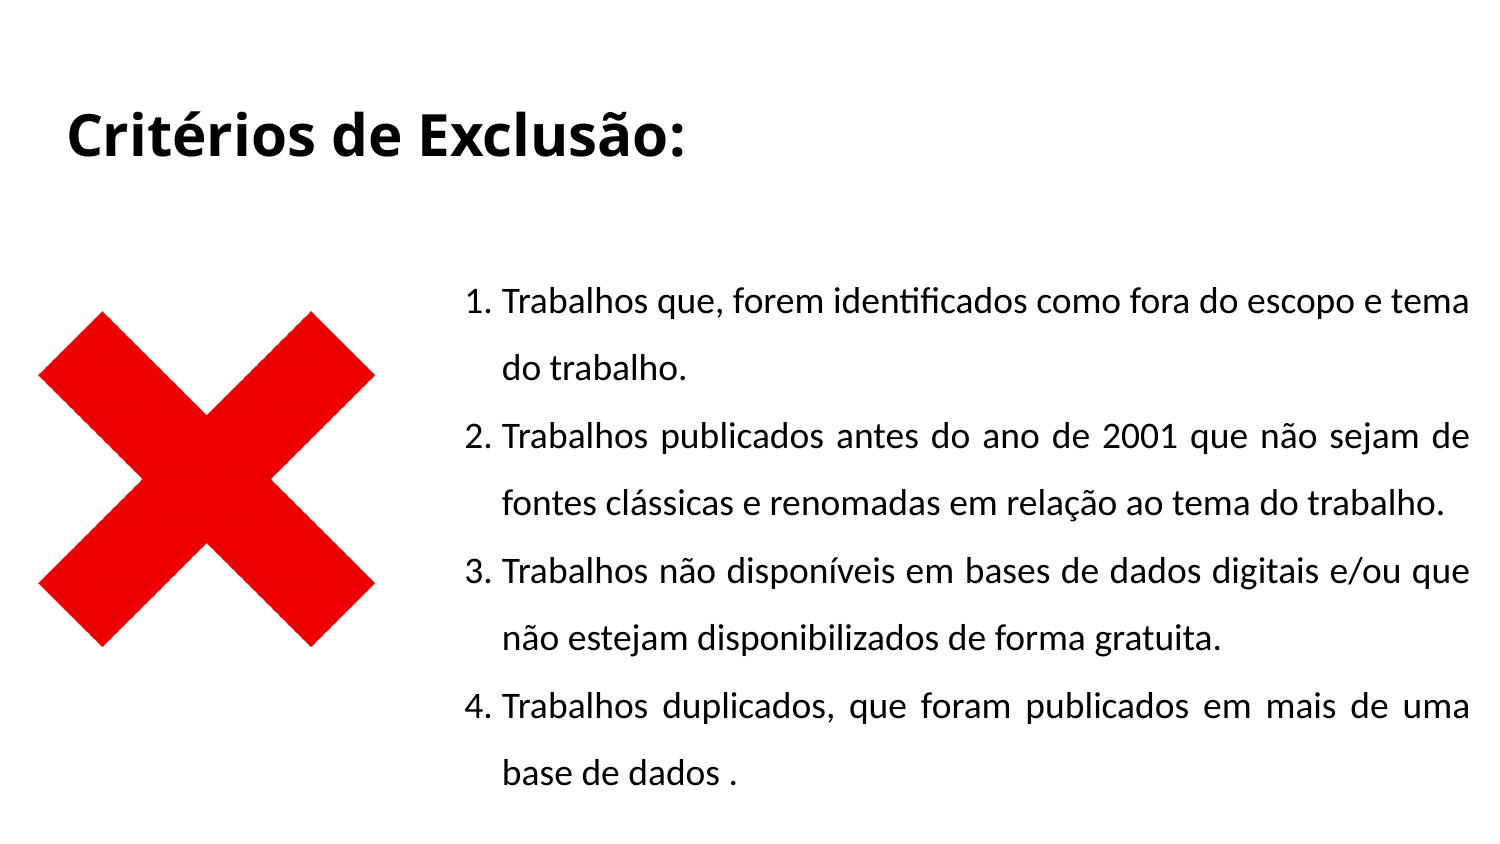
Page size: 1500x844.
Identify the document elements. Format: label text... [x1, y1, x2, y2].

picture [38, 310, 375, 647]
title Critérios de Exclusão: [51, 72, 1449, 167]
list Trabalhos que, forem identificados como fora do escopo e tema do trabalho. Trabalhos publicados antes do ano de 2001 que não sejam de fontes clássicas e renomadas em relação ao tema do trabalho. Trabalhos não disponíveis em bases de dados digitais e/ou que não estejam disponibilizados de forma gratuita. Trabalhos duplicados, que foram publicados em mais de uma base de dados . [411, 238, 1487, 799]
